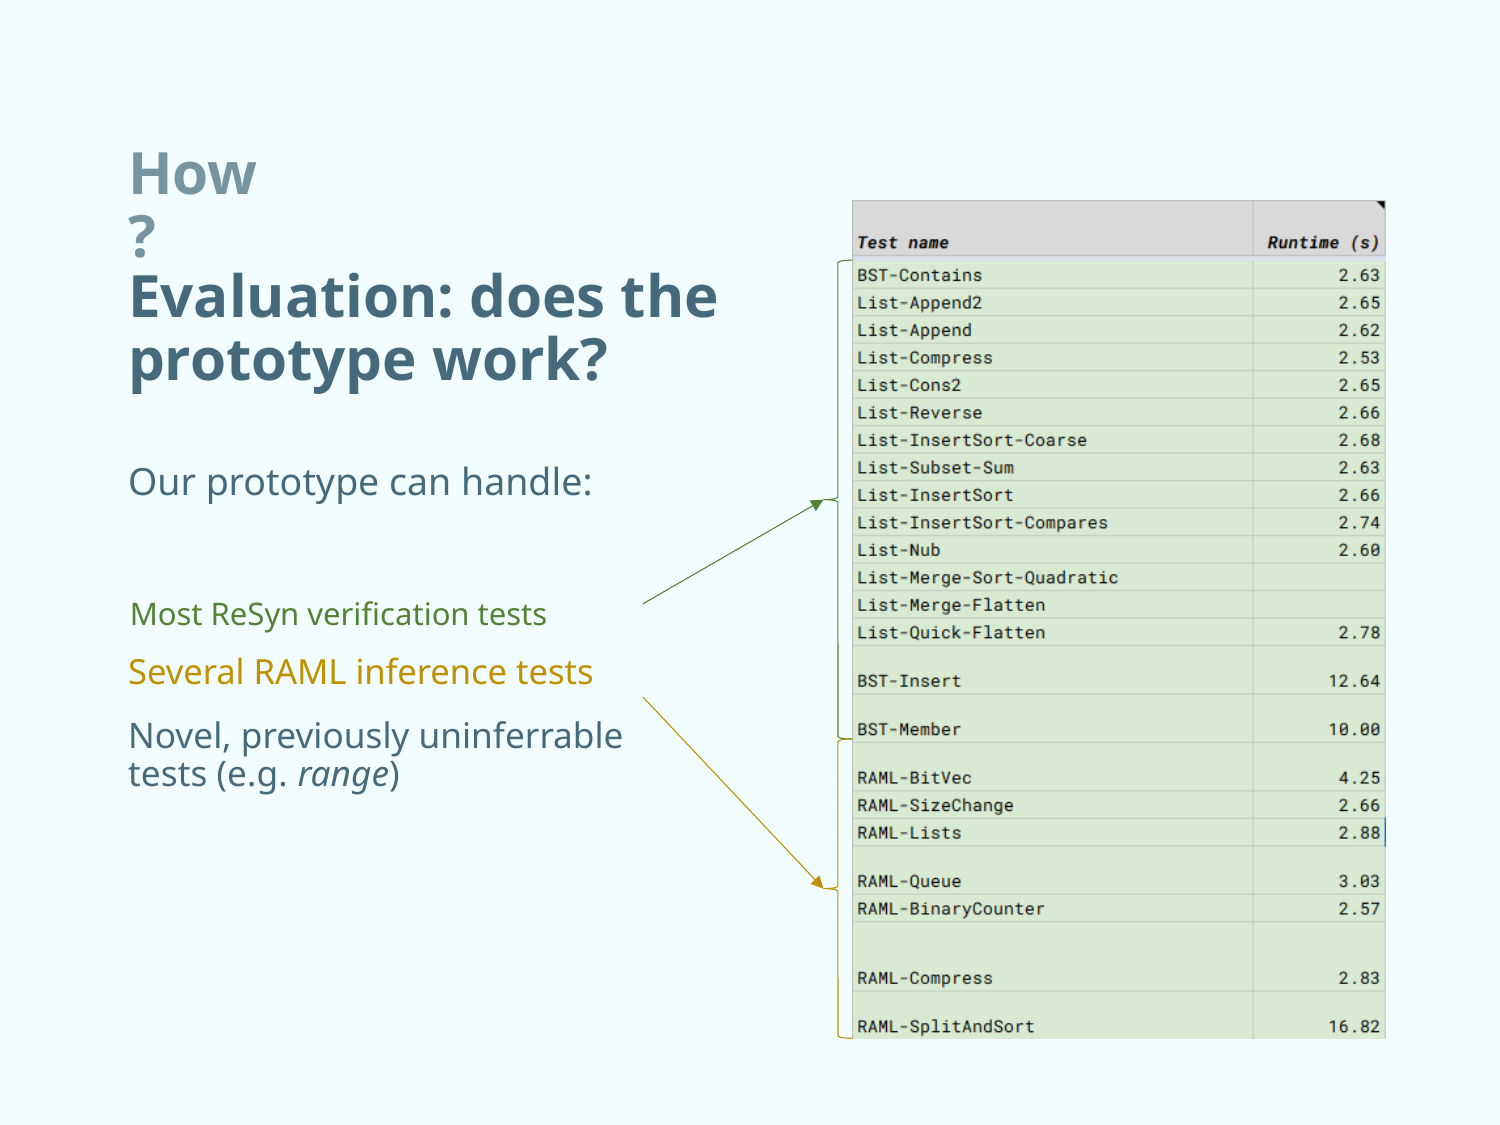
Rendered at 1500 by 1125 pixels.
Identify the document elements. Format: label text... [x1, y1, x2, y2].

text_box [642, 696, 824, 889]
text_box [824, 259, 852, 739]
title How? [113, 59, 290, 260]
text_box [823, 738, 852, 1039]
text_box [642, 499, 824, 604]
text_box Most ReSyn verification tests [115, 568, 643, 640]
text_box Several RAML inference tests [113, 639, 641, 700]
picture [852, 200, 1386, 1039]
text_box Our prototype can handle: [113, 370, 837, 511]
text_box Novel, previously uninferrable tests (e.g. range) [113, 700, 642, 802]
text_box Evaluation: does the prototype work? [113, 260, 839, 370]
